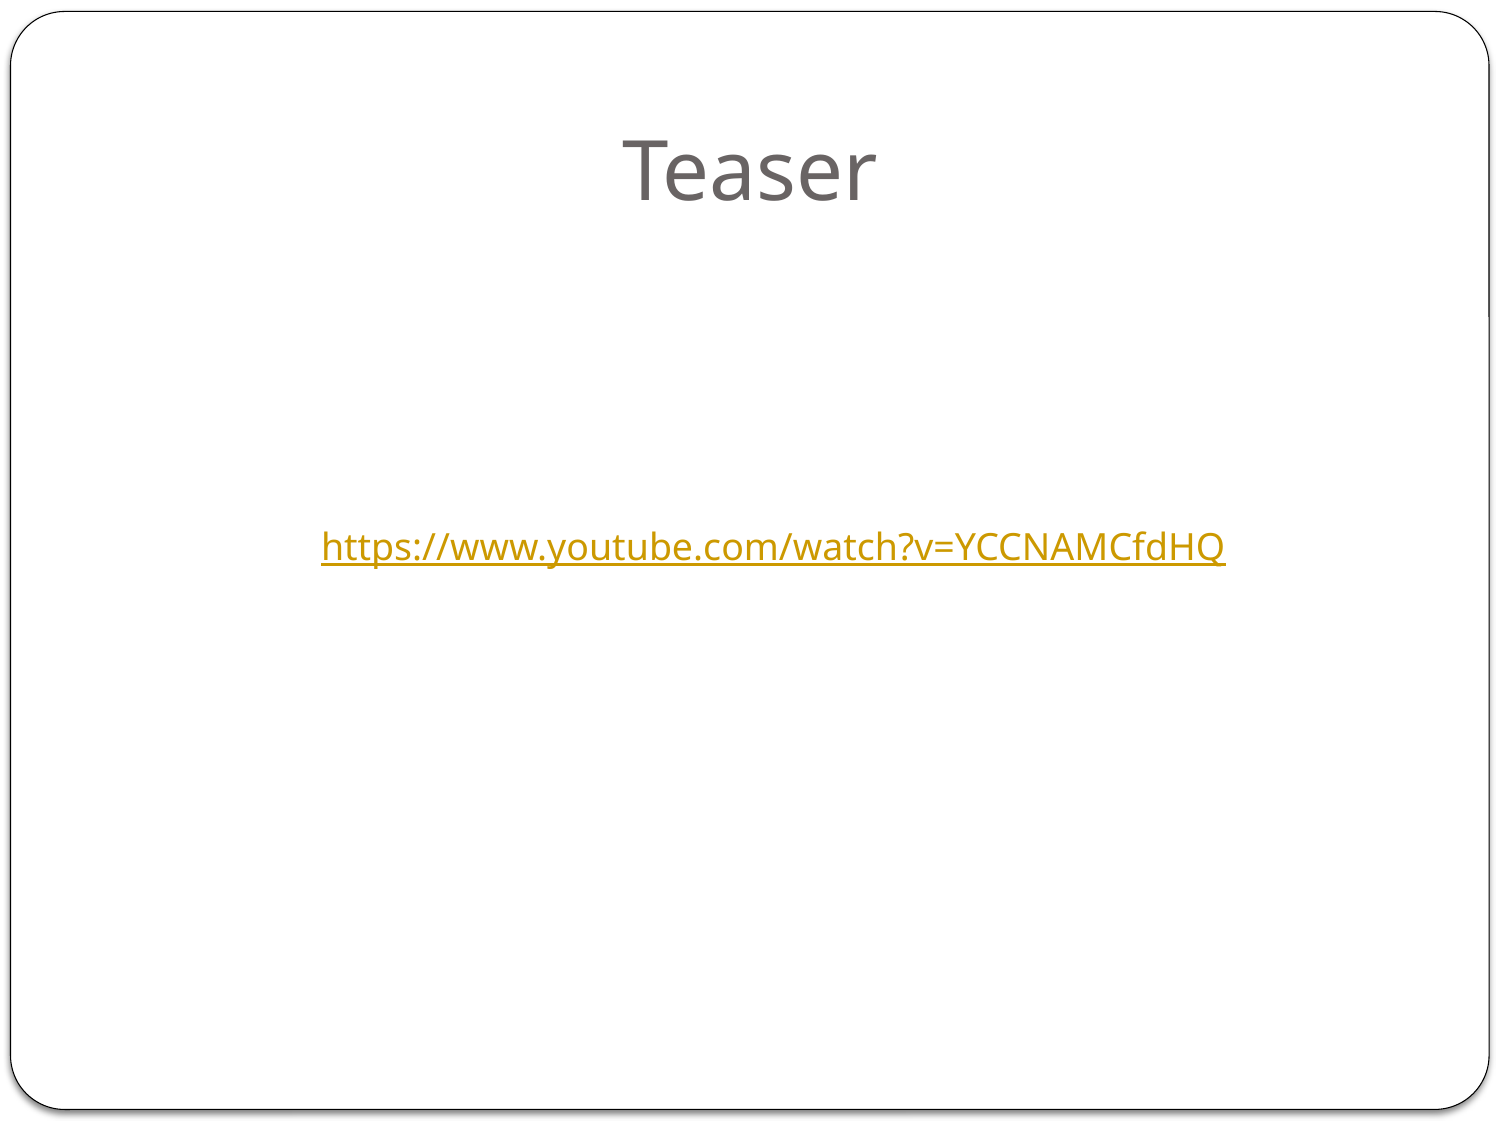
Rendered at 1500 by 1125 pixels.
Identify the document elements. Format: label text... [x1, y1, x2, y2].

text_box https://www.youtube.com/watch?v=YCCNAMCfdHQ [0, 515, 1500, 627]
title Teaser [0, 45, 1500, 233]
